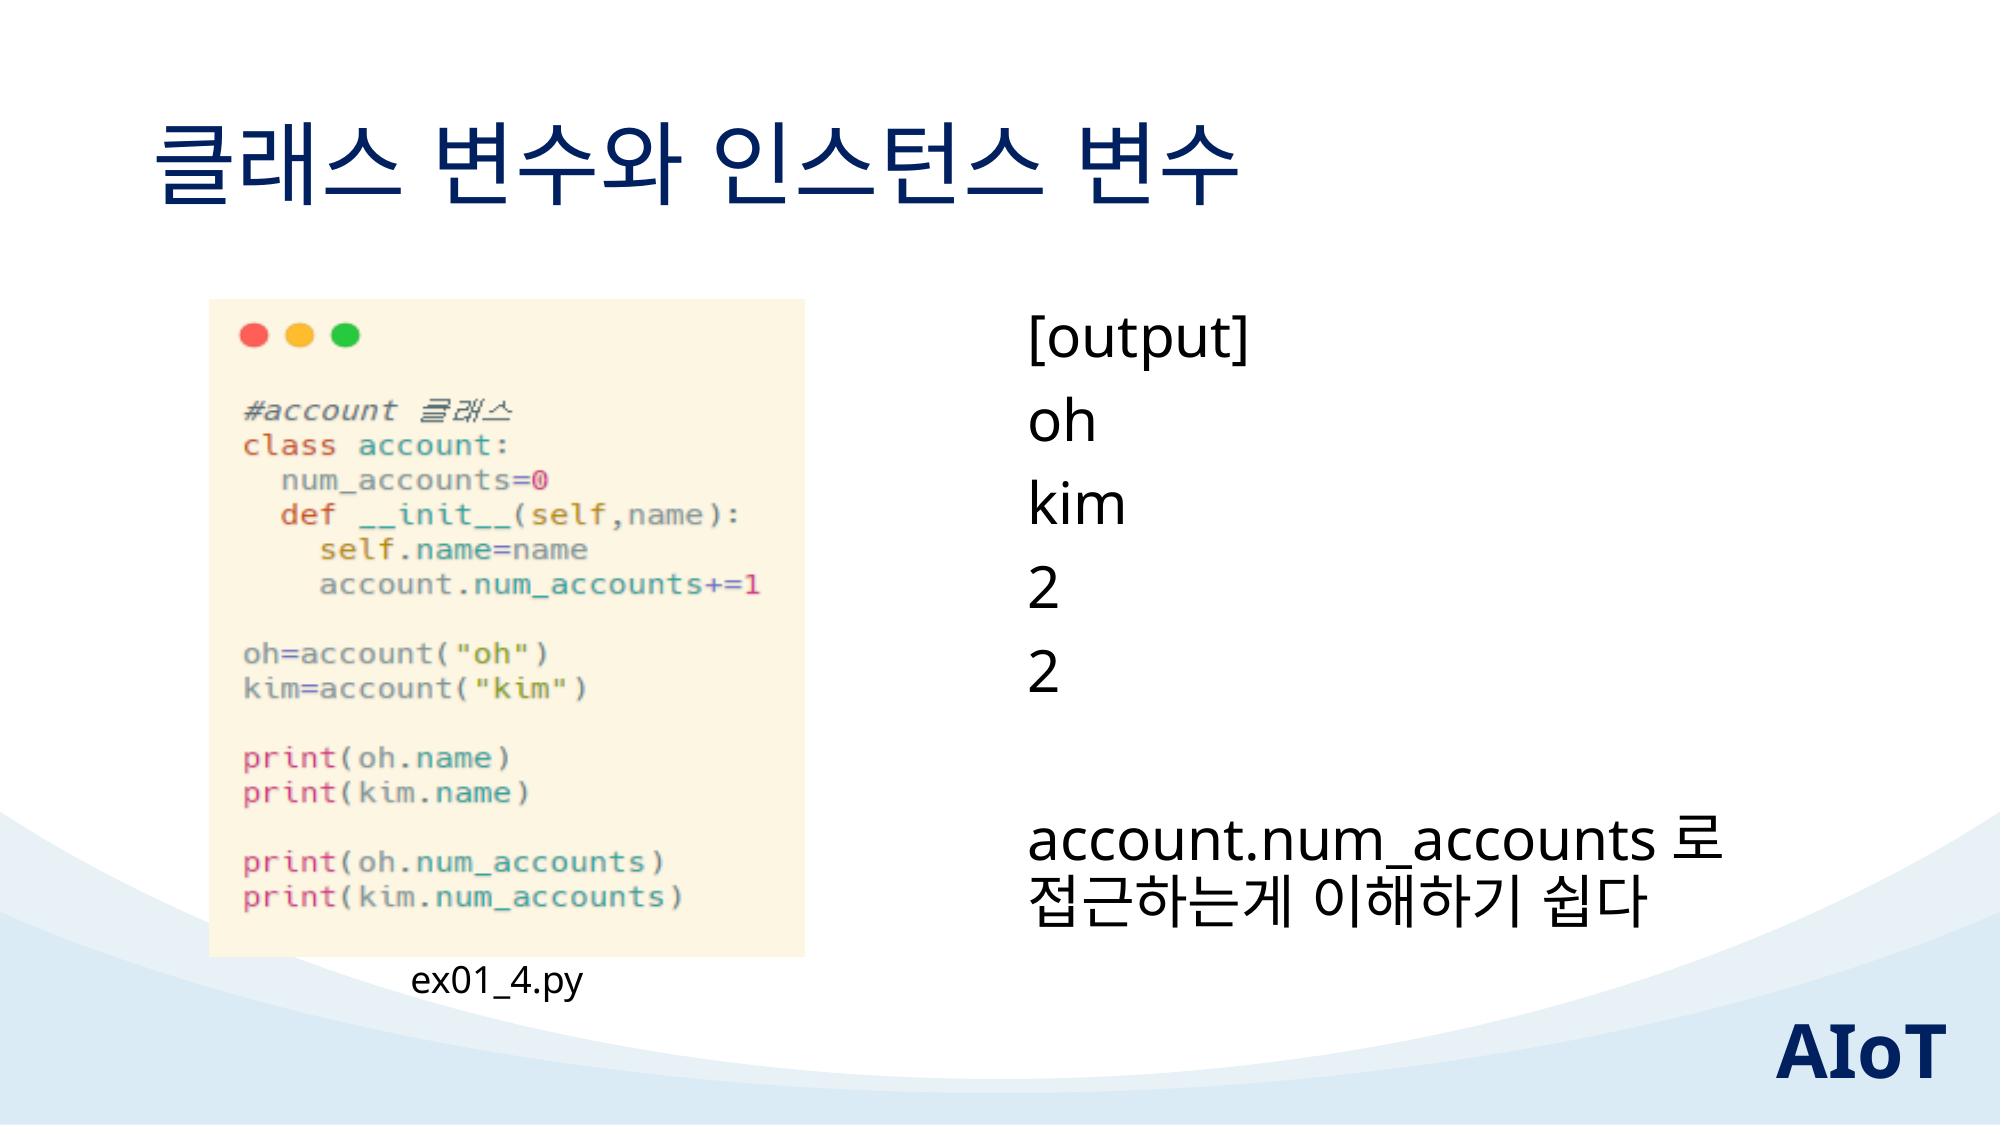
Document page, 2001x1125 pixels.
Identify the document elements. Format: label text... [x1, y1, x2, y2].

title 클래스 변수와 인스턴스 변수 [137, 59, 1863, 278]
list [209, 299, 805, 957]
text_box ex01_4.py [395, 957, 723, 1009]
list [output] oh kim 2 2 account.num_accounts로 접근하는게 이해하기 쉽다 [1012, 299, 1863, 1014]
